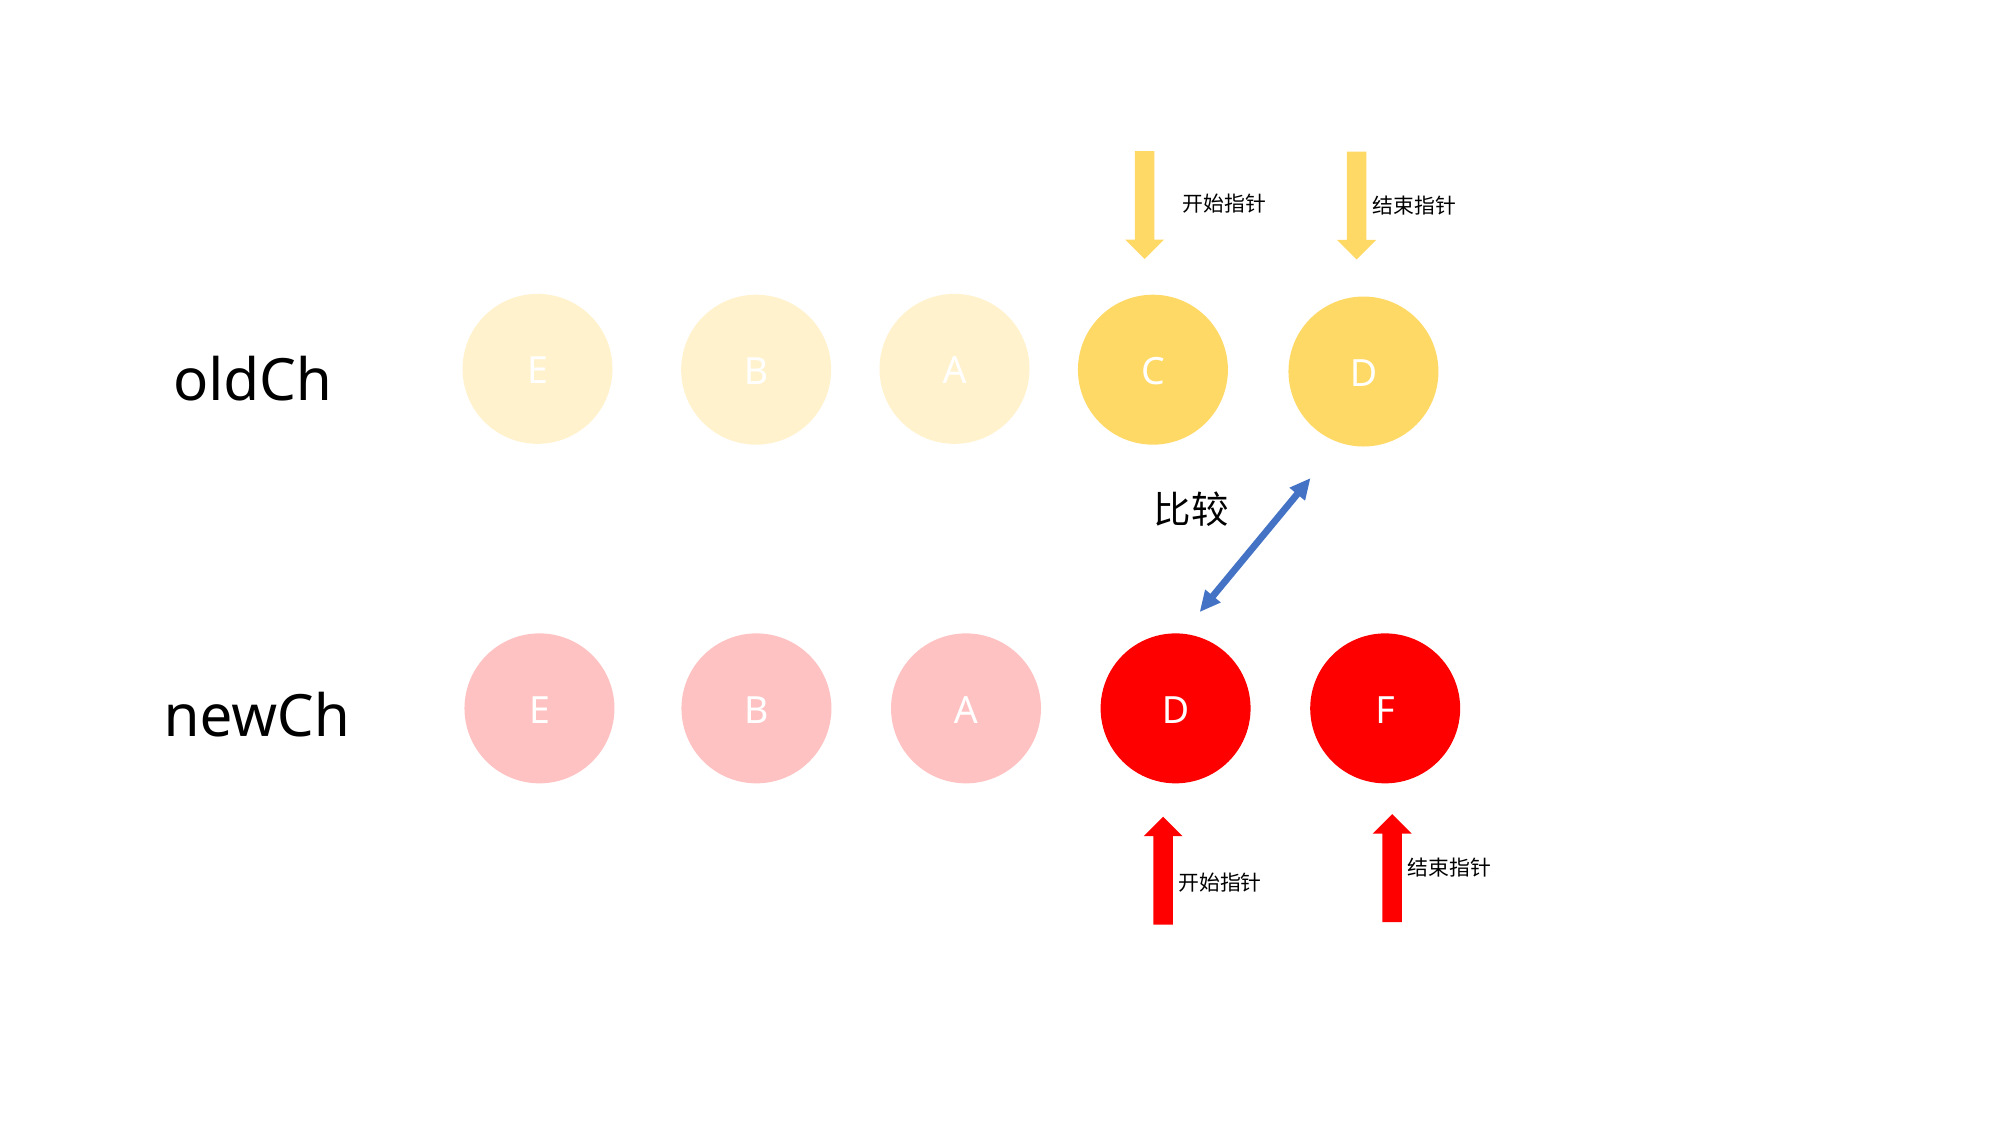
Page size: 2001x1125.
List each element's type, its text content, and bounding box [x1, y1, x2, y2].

text_box newCh [148, 670, 365, 756]
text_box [1199, 478, 1311, 612]
text_box 开始指针 [1167, 182, 1281, 223]
text_box D [1287, 295, 1440, 448]
text_box [1370, 812, 1415, 924]
text_box [1122, 150, 1167, 261]
text_box E [463, 632, 616, 785]
text_box 比较 [1139, 478, 1199, 539]
text_box E [461, 292, 614, 445]
text_box [1141, 815, 1186, 926]
text_box 开始指针 [1163, 861, 1277, 902]
text_box A [889, 632, 1043, 785]
text_box D [1099, 632, 1252, 785]
text_box 结束指针 [1358, 185, 1471, 226]
text_box F [1309, 632, 1462, 785]
text_box A [878, 292, 1031, 445]
text_box 结束指针 [1393, 847, 1506, 888]
text_box B [680, 293, 833, 446]
text_box C [1076, 293, 1229, 446]
text_box B [680, 632, 833, 785]
text_box [1334, 150, 1379, 261]
text_box oldCh [158, 334, 347, 420]
